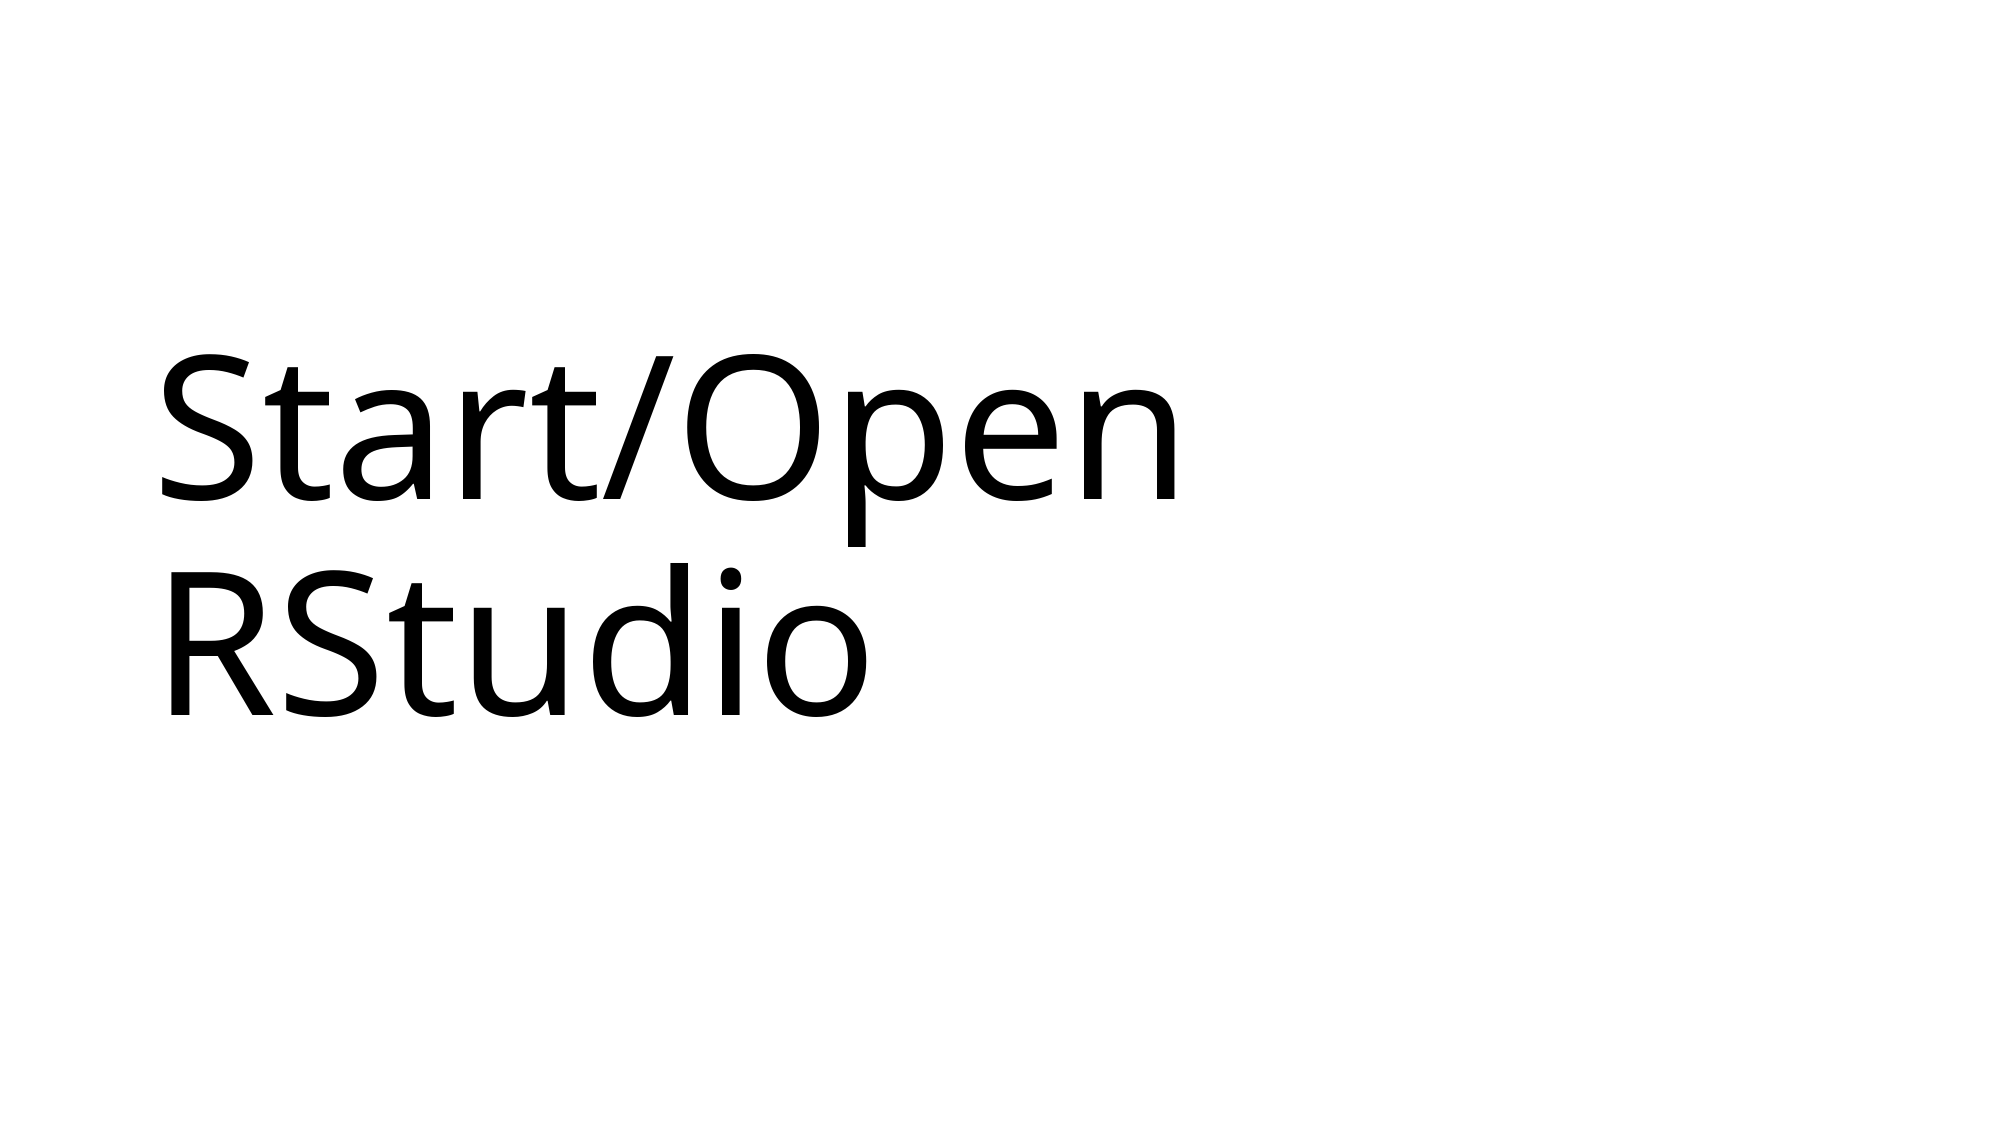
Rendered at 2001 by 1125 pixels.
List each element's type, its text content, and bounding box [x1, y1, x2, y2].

title Start/Open RStudio [137, 59, 1863, 1026]
